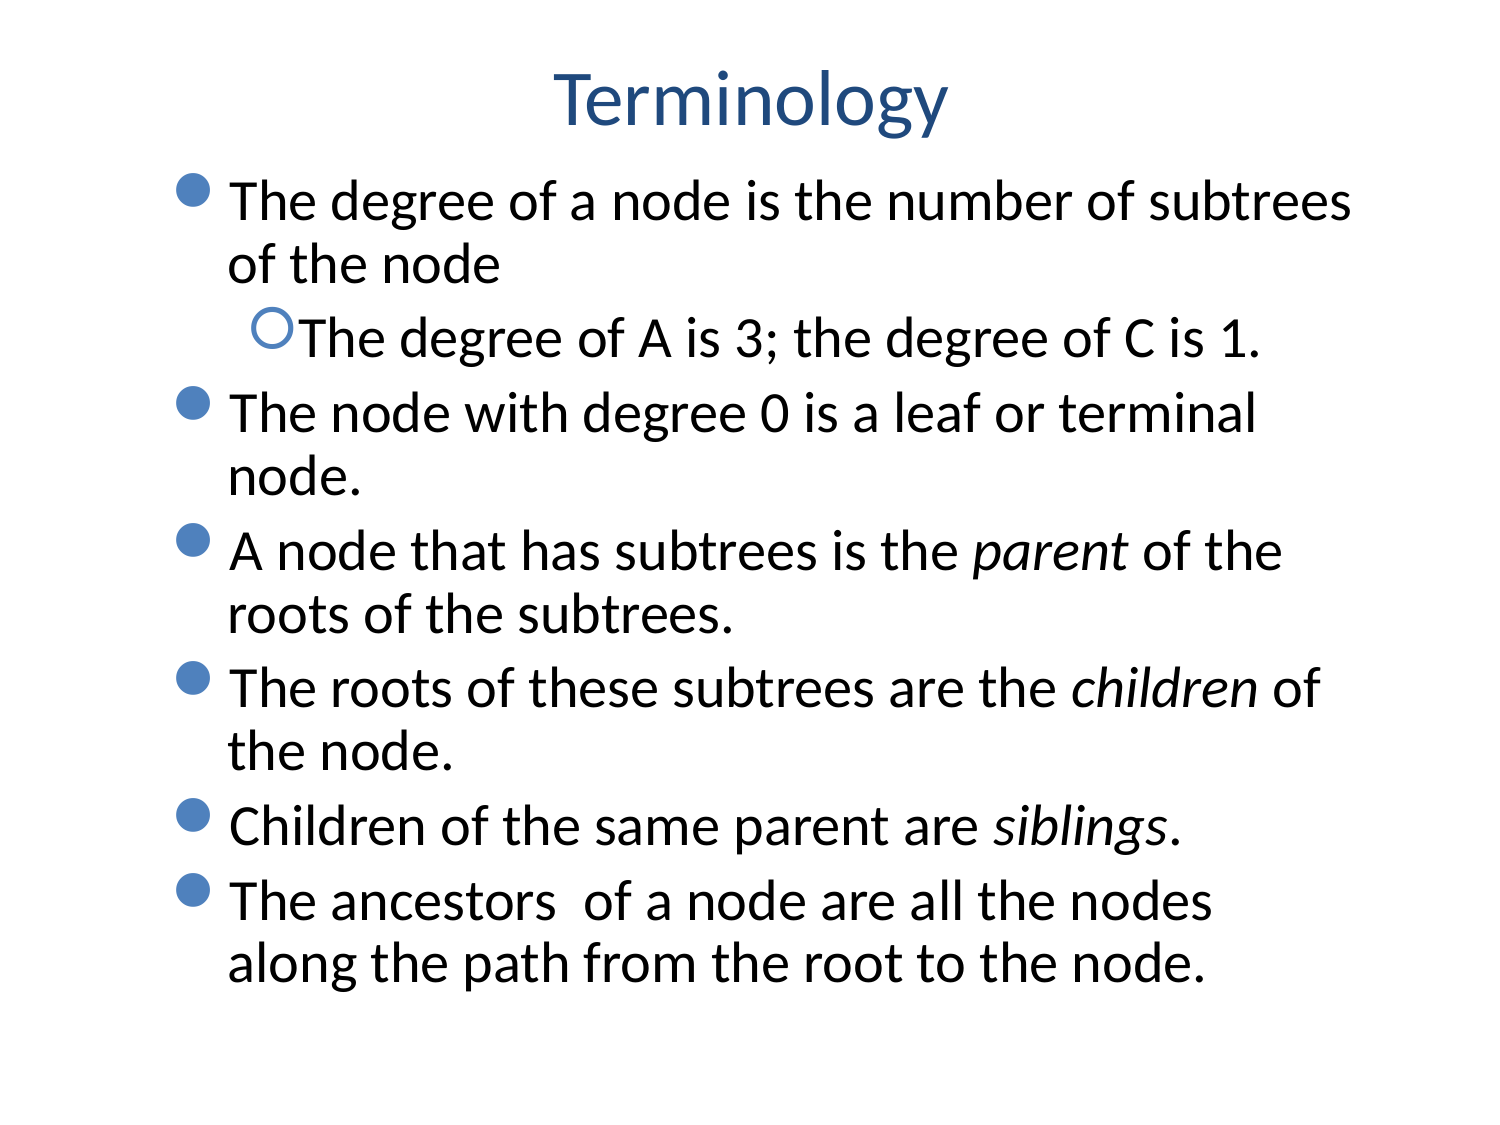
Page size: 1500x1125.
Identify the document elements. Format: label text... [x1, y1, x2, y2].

text_box Terminology [0, 0, 1500, 188]
text_box The degree of a node is the number of subtrees of the node The degree of A is 3; the degree of C is 1. The node with degree 0 is a leaf or terminal node. A node that has subtrees is the parent of the roots of the subtrees. The roots of these subtrees are the children of the node. Children of the same parent are siblings. The ancestors of a node are all the nodes along the path from the root to the node. [156, 162, 1500, 900]
